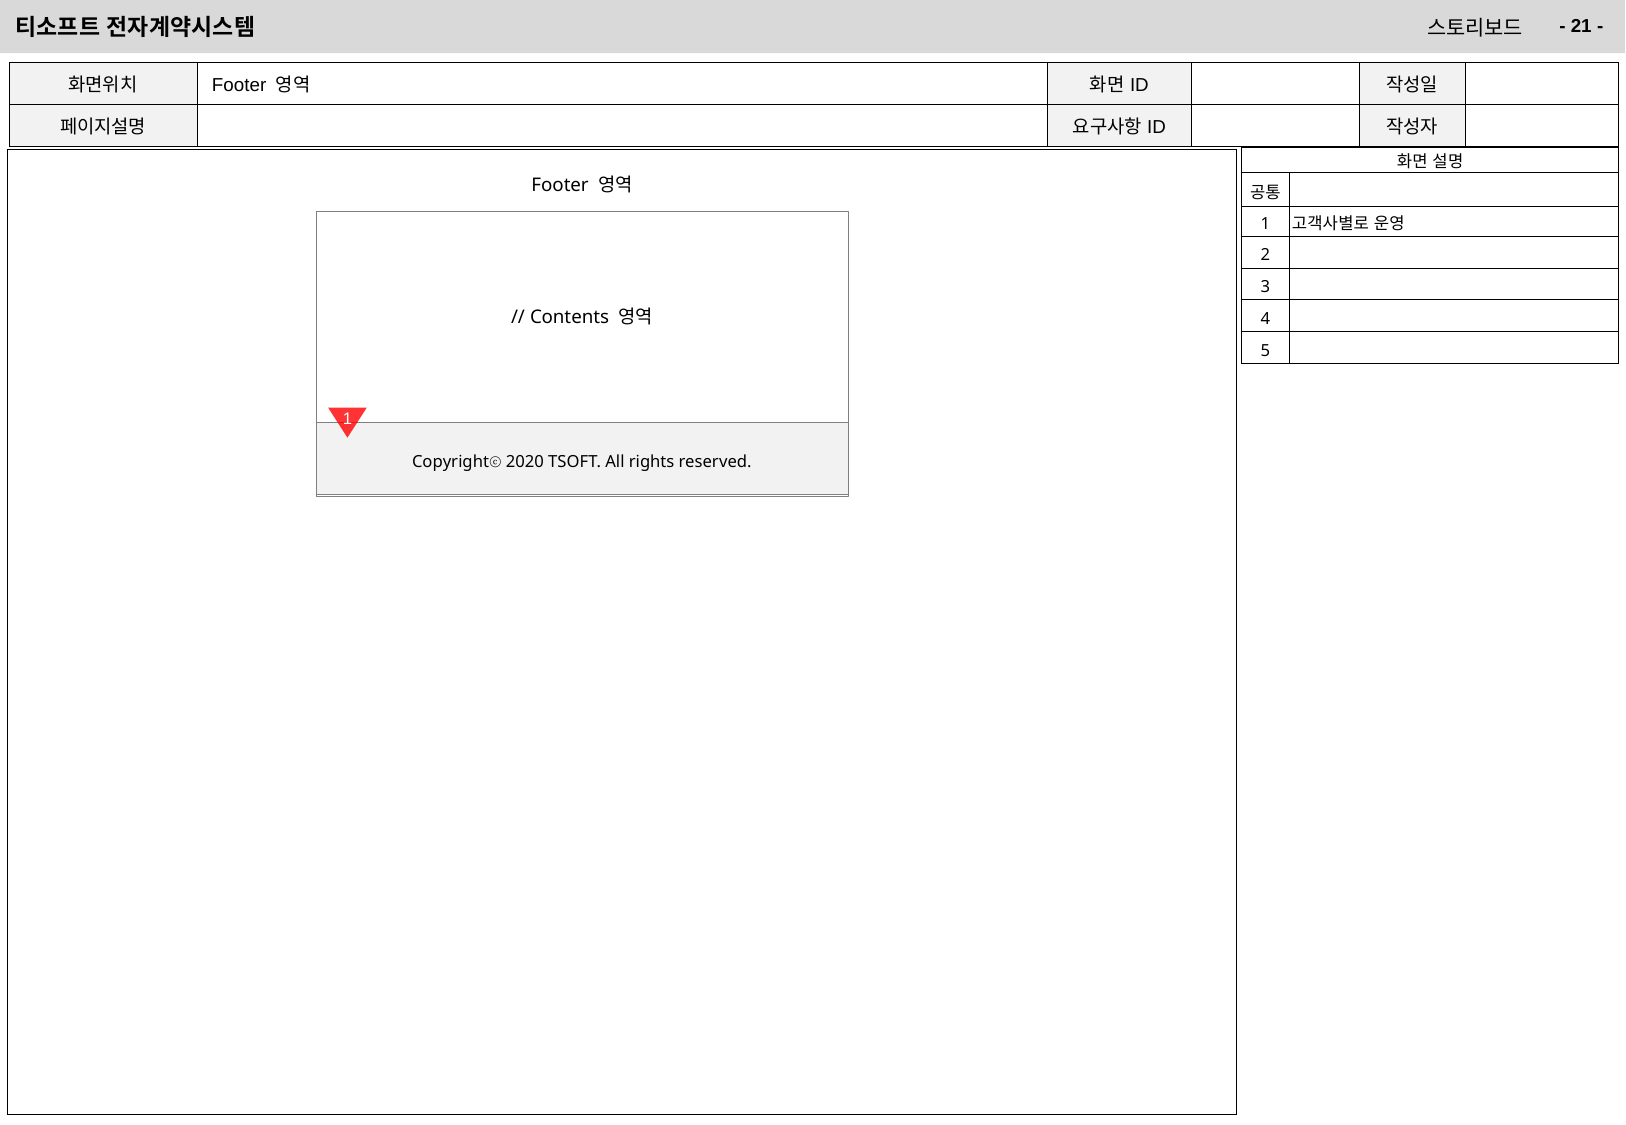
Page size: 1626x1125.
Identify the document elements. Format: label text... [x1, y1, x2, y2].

text_box Copyrightⓒ 2020 TSOFT. All rights reserved. [314, 421, 850, 497]
table_header 화면ID [1048, 63, 1191, 104]
table_cell 5 [1242, 332, 1289, 363]
text_box [314, 209, 850, 421]
table_cell [1192, 105, 1359, 146]
table_cell 고객사별로 운영 [1290, 207, 1618, 236]
table_cell [1290, 269, 1618, 299]
table_cell [1290, 237, 1618, 268]
table_cell [1290, 300, 1618, 331]
table_cell 2 [1242, 237, 1289, 268]
text_box Footer 영역 [516, 165, 648, 203]
table_cell [198, 105, 1047, 146]
table_cell 공통 [1242, 173, 1289, 206]
table_cell [1466, 105, 1618, 146]
table_header 화면 설명 [1242, 148, 1618, 172]
text_box 1 [326, 405, 369, 440]
table_cell 요구사항ID [1048, 105, 1191, 146]
text_box // Contents 영역 [496, 297, 668, 336]
table_header 화면위치 [10, 63, 197, 104]
table_header [1466, 63, 1618, 104]
table_header 작성일 [1360, 63, 1465, 104]
table_header Footer 영역 [198, 63, 1047, 104]
table_cell 4 [1242, 300, 1289, 331]
table_cell [1290, 332, 1618, 363]
table_header [1192, 63, 1359, 104]
table_cell 작성자 [1360, 105, 1465, 146]
table_cell 페이지설명 [10, 105, 197, 146]
table_cell [1290, 173, 1618, 206]
table_cell 3 [1242, 269, 1289, 299]
table_cell 1 [1242, 207, 1289, 236]
